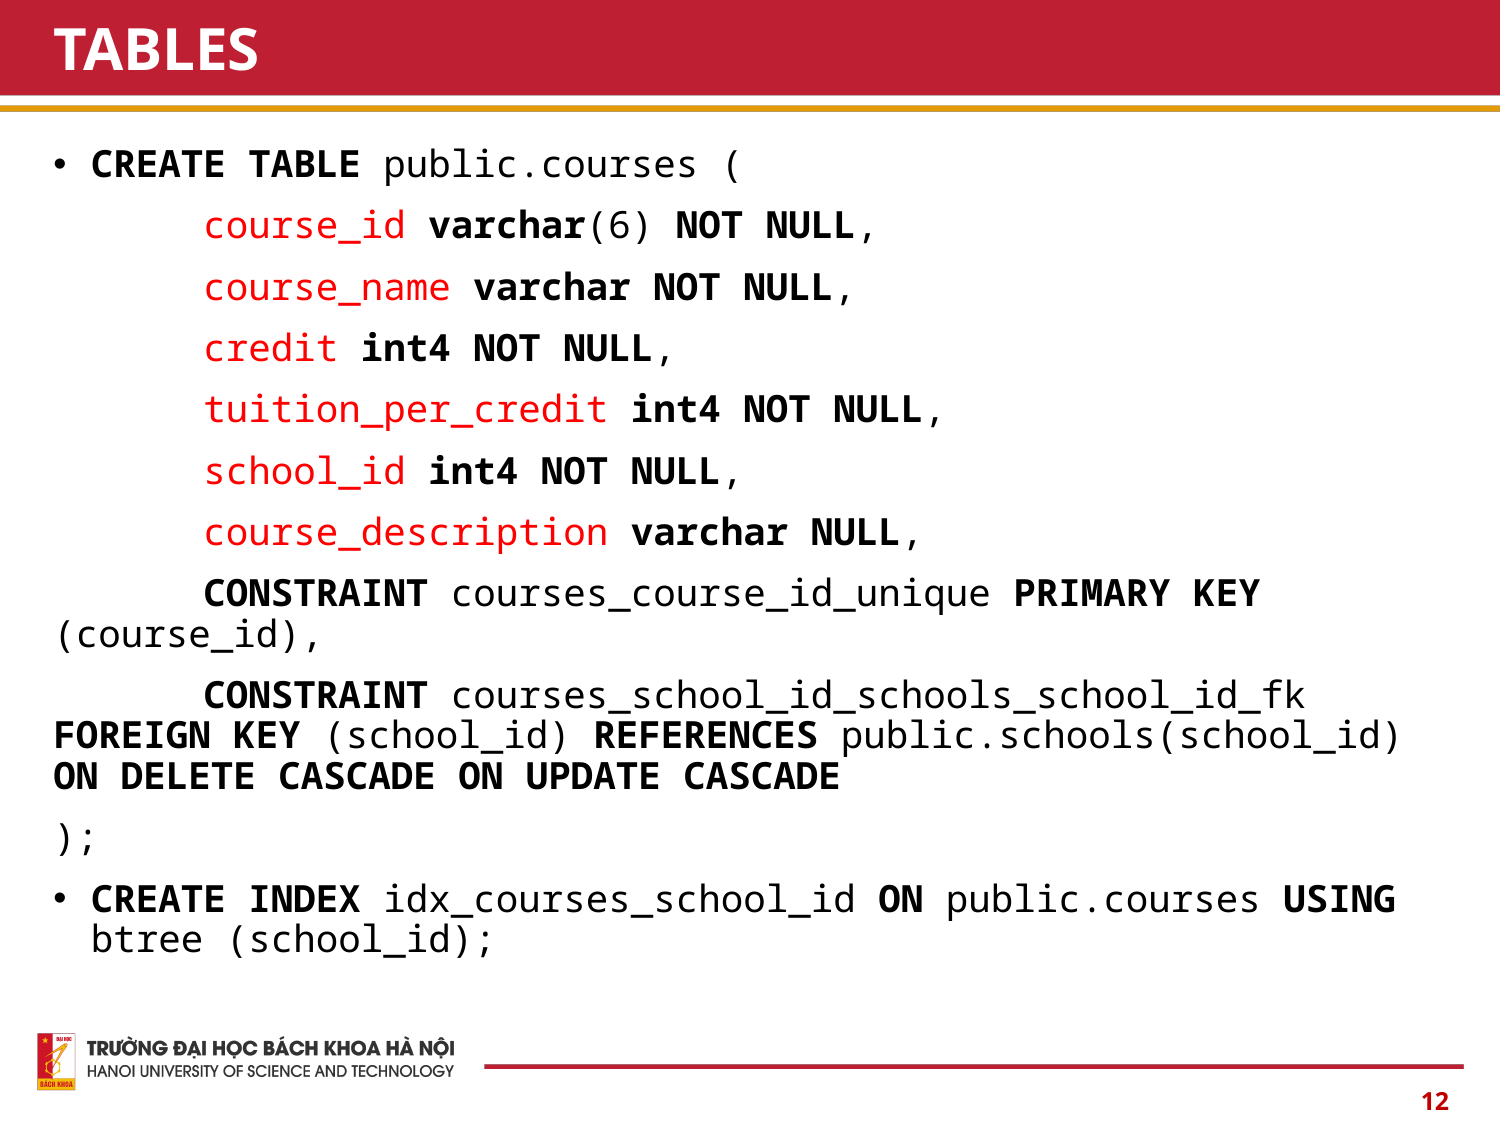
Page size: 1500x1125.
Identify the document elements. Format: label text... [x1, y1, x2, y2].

picture [0, 0, 1500, 1125]
list CREATE TABLE public.courses ( course_id varchar(6) NOT NULL, course_name varchar NOT NULL, credit int4 NOT NULL, tuition_per_credit int4 NOT NULL, school_id int4 NOT NULL, course_description varchar NULL, CONSTRAINT courses_course_id_unique PRIMARY KEY (course_id), CONSTRAINT courses_school_id_schools_school_id_fk FOREIGN KEY (school_id) REFERENCES public.schools(school_id) ON DELETE CASCADE ON UPDATE CASCADE ); CREATE INDEX idx_courses_school_id ON public.courses USING btree (school_id); [38, 138, 1462, 1008]
title TABLES [38, 12, 1462, 87]
slide_number 12 [1126, 1078, 1464, 1125]
